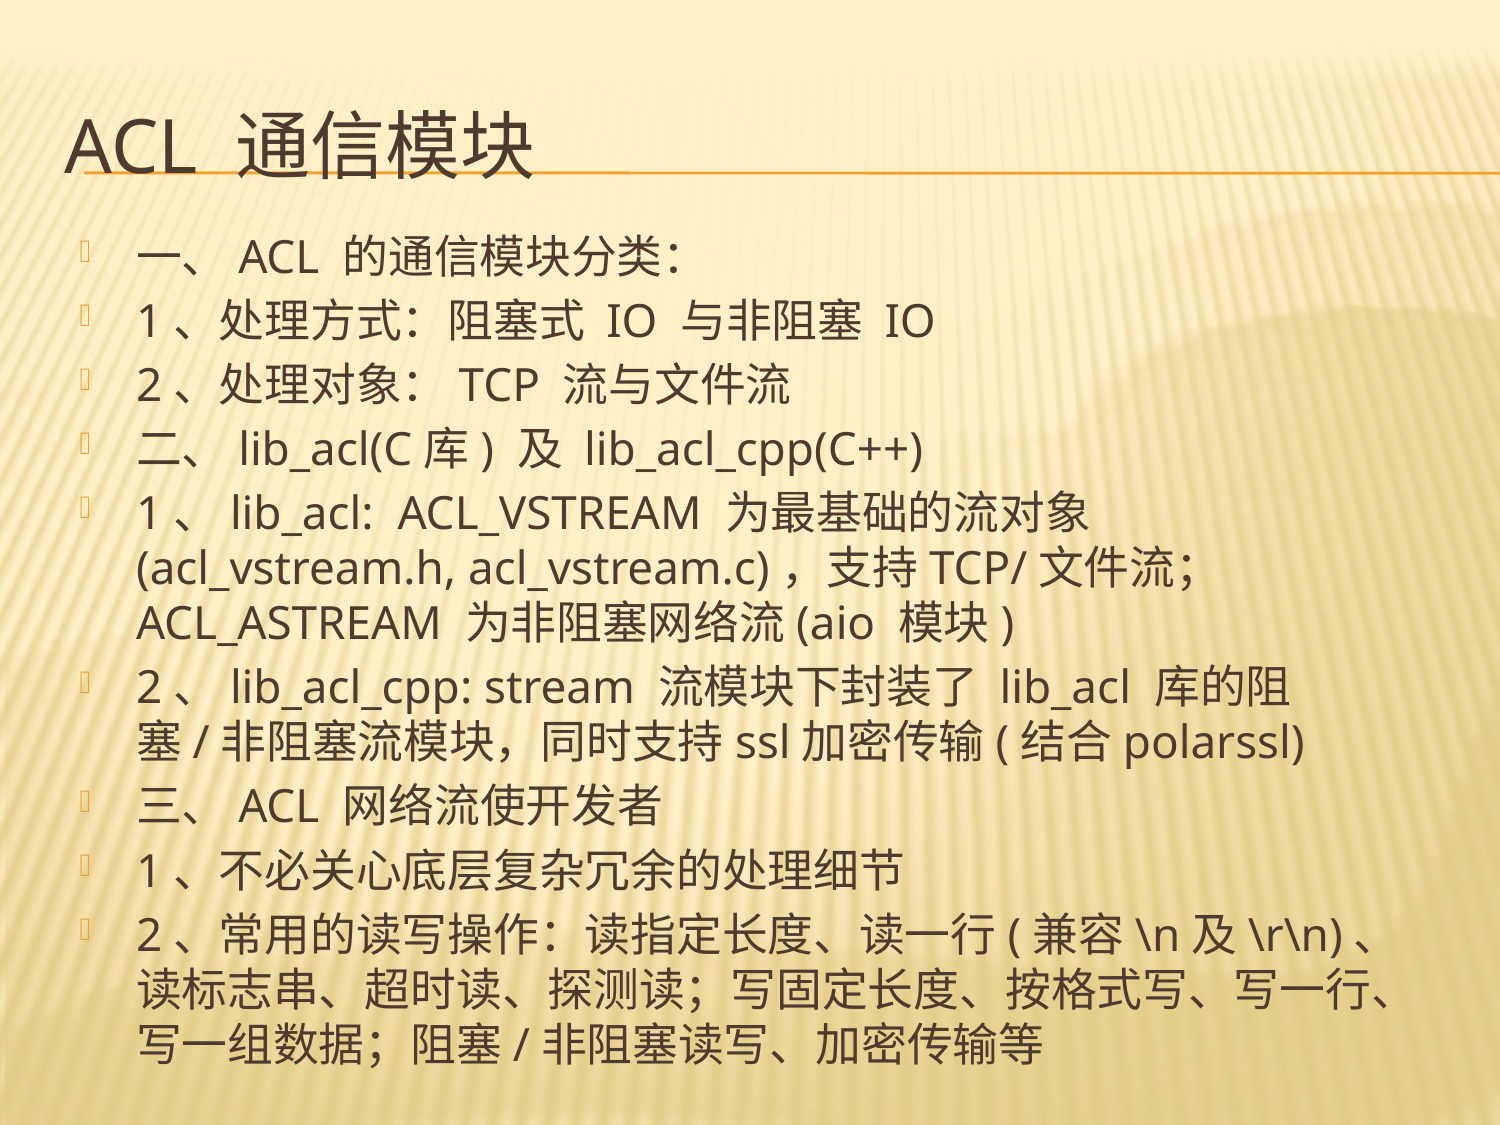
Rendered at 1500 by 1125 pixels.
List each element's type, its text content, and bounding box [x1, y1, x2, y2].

title ACL 通信模块 [50, 75, 1475, 213]
list 一、ACL 的通信模块分类： 1、处理方式：阻塞式 IO 与非阻塞 IO 2、处理对象：TCP 流与文件流 二、lib_acl(C库) 及 lib_acl_cpp(C++) 1、lib_acl: ACL_VSTREAM 为最基础的流对象(acl_vstream.h, acl_vstream.c)，支持TCP/文件流；ACL_ASTREAM 为非阻塞网络流(aio 模块) 2、lib_acl_cpp: stream 流模块下封装了 lib_acl 库的阻塞/非阻塞流模块，同时支持ssl加密传输(结合polarssl) 三、ACL 网络流使开发者 1、不必关心底层复杂冗余的处理细节 2、常用的读写操作：读指定长度、读一行(兼容\n及\r\n)、读标志串、超时读、探测读；写固定长度、按格式写、写一行、写一组数据；阻塞/非阻塞读写、加密传输等 [64, 219, 1415, 1106]
